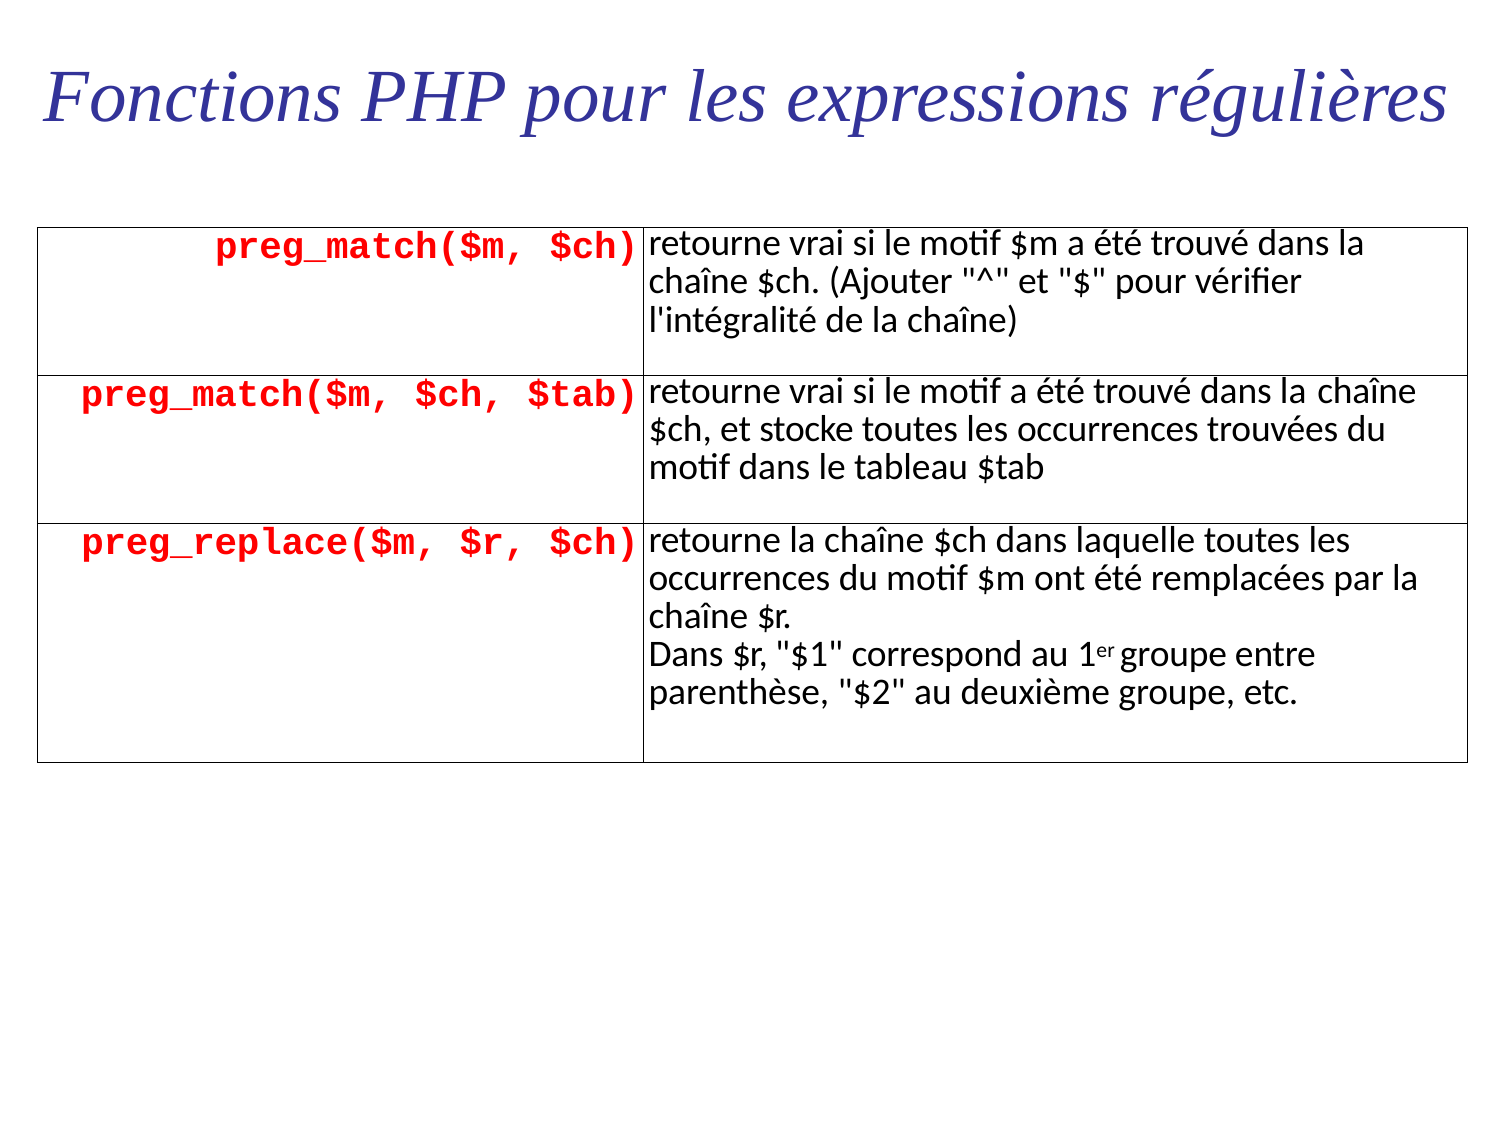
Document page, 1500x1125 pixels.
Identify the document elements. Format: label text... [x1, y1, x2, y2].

table_header retourne vrai si le motif $m a été trouvé dans la chaîne $ch. (Ajouter "^" et "$" pour vérifier l'intégralité de la chaîne) [644, 228, 1467, 375]
title Fonctions PHP pour les expressions régulières [41, 46, 1458, 227]
table_cell retourne vrai si le motif a été trouvé dans la chaîne $ch, et stocke toutes les occurrences trouvées du motif dans le tableau $tab [644, 376, 1467, 523]
table_cell preg_replace($m, $r, $ch) [38, 524, 643, 762]
table_header preg_match($m, $ch) [38, 228, 643, 375]
table_cell retourne la chaîne $ch dans laquelle toutes les occurrences du motif $m ont été remplacées par la chaîne $r. Dans $r, "$1" correspond au 1er groupe entre parenthèse, "$2" au deuxième groupe, etc. [644, 524, 1467, 762]
table_cell preg_match($m, $ch, $tab) [38, 376, 643, 523]
